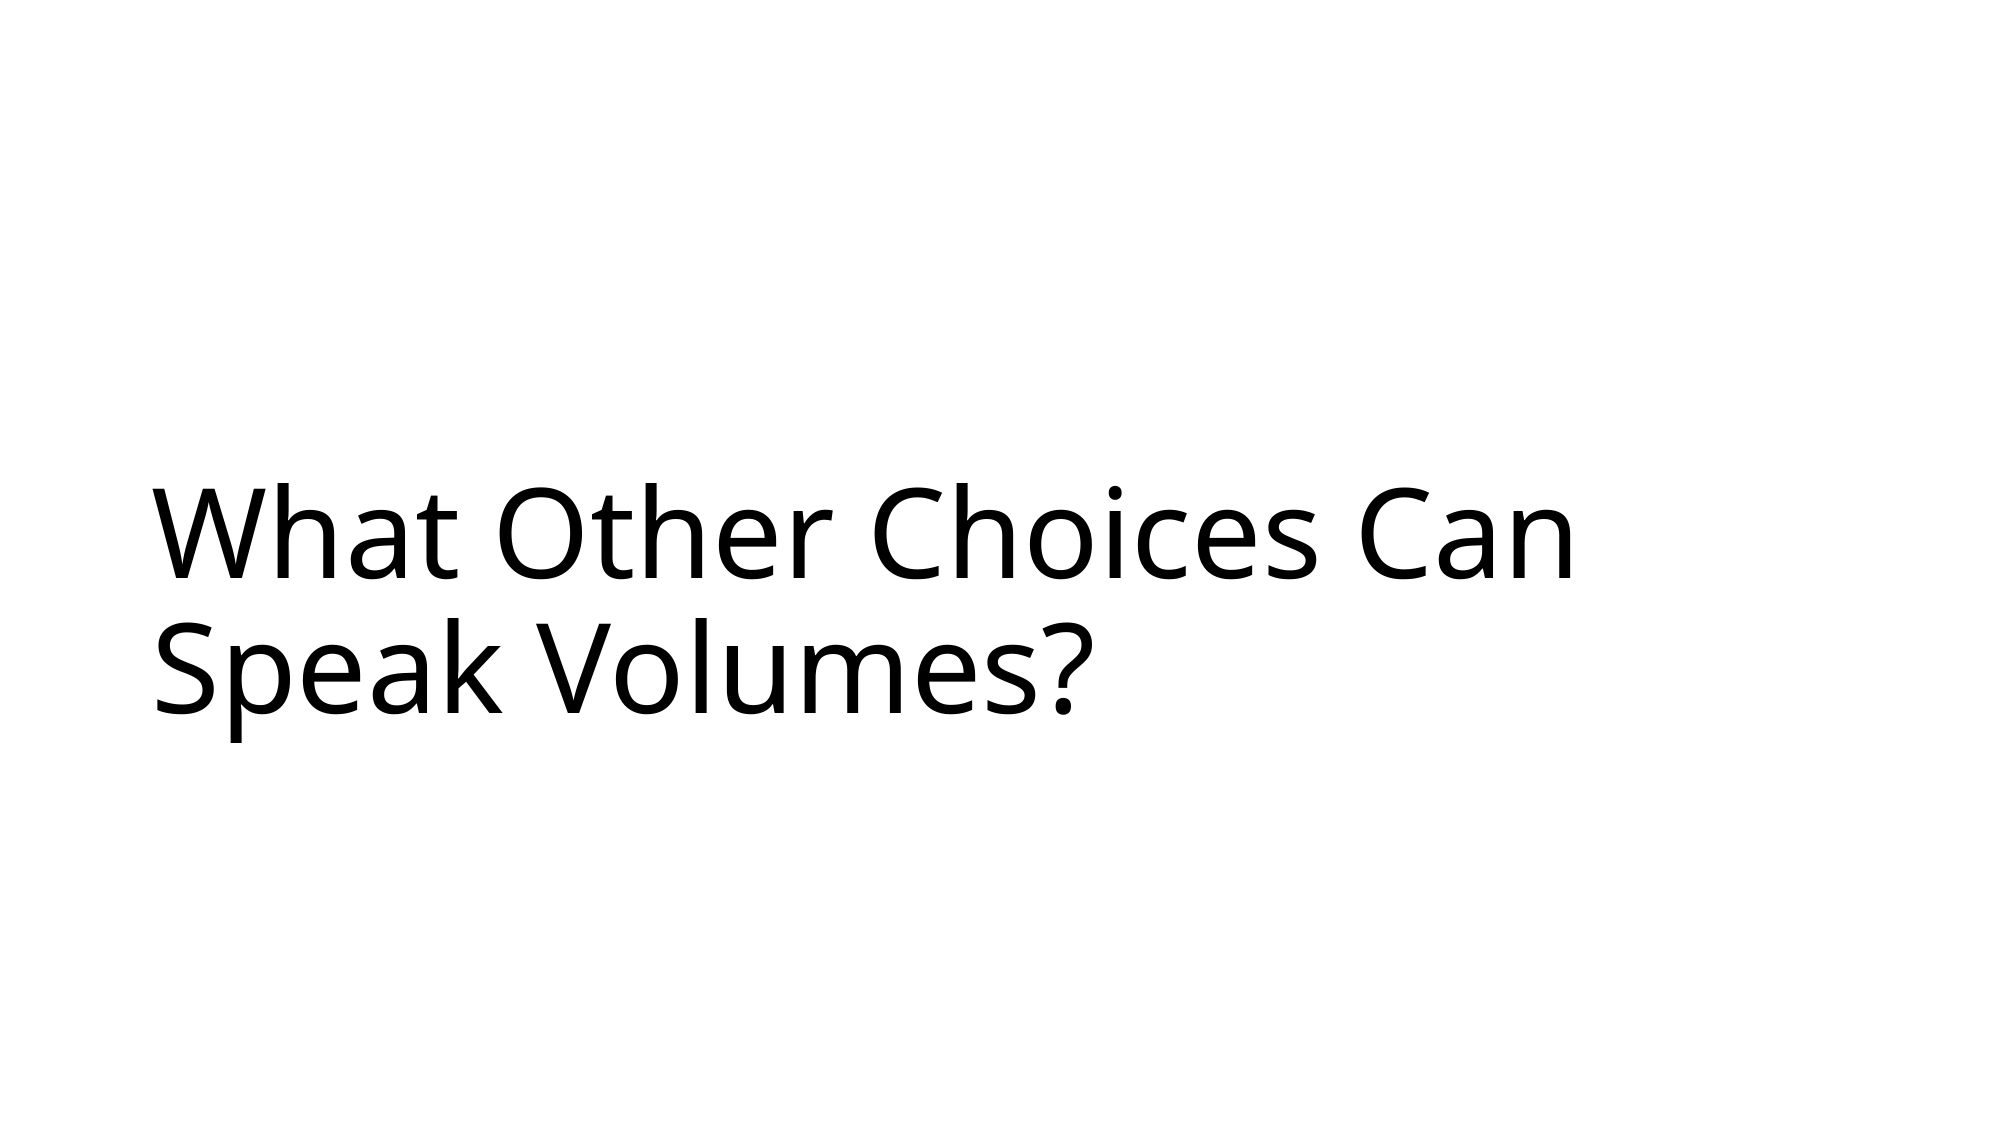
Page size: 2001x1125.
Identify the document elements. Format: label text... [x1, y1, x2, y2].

title What Other Choices Can Speak Volumes? [136, 280, 1862, 749]
